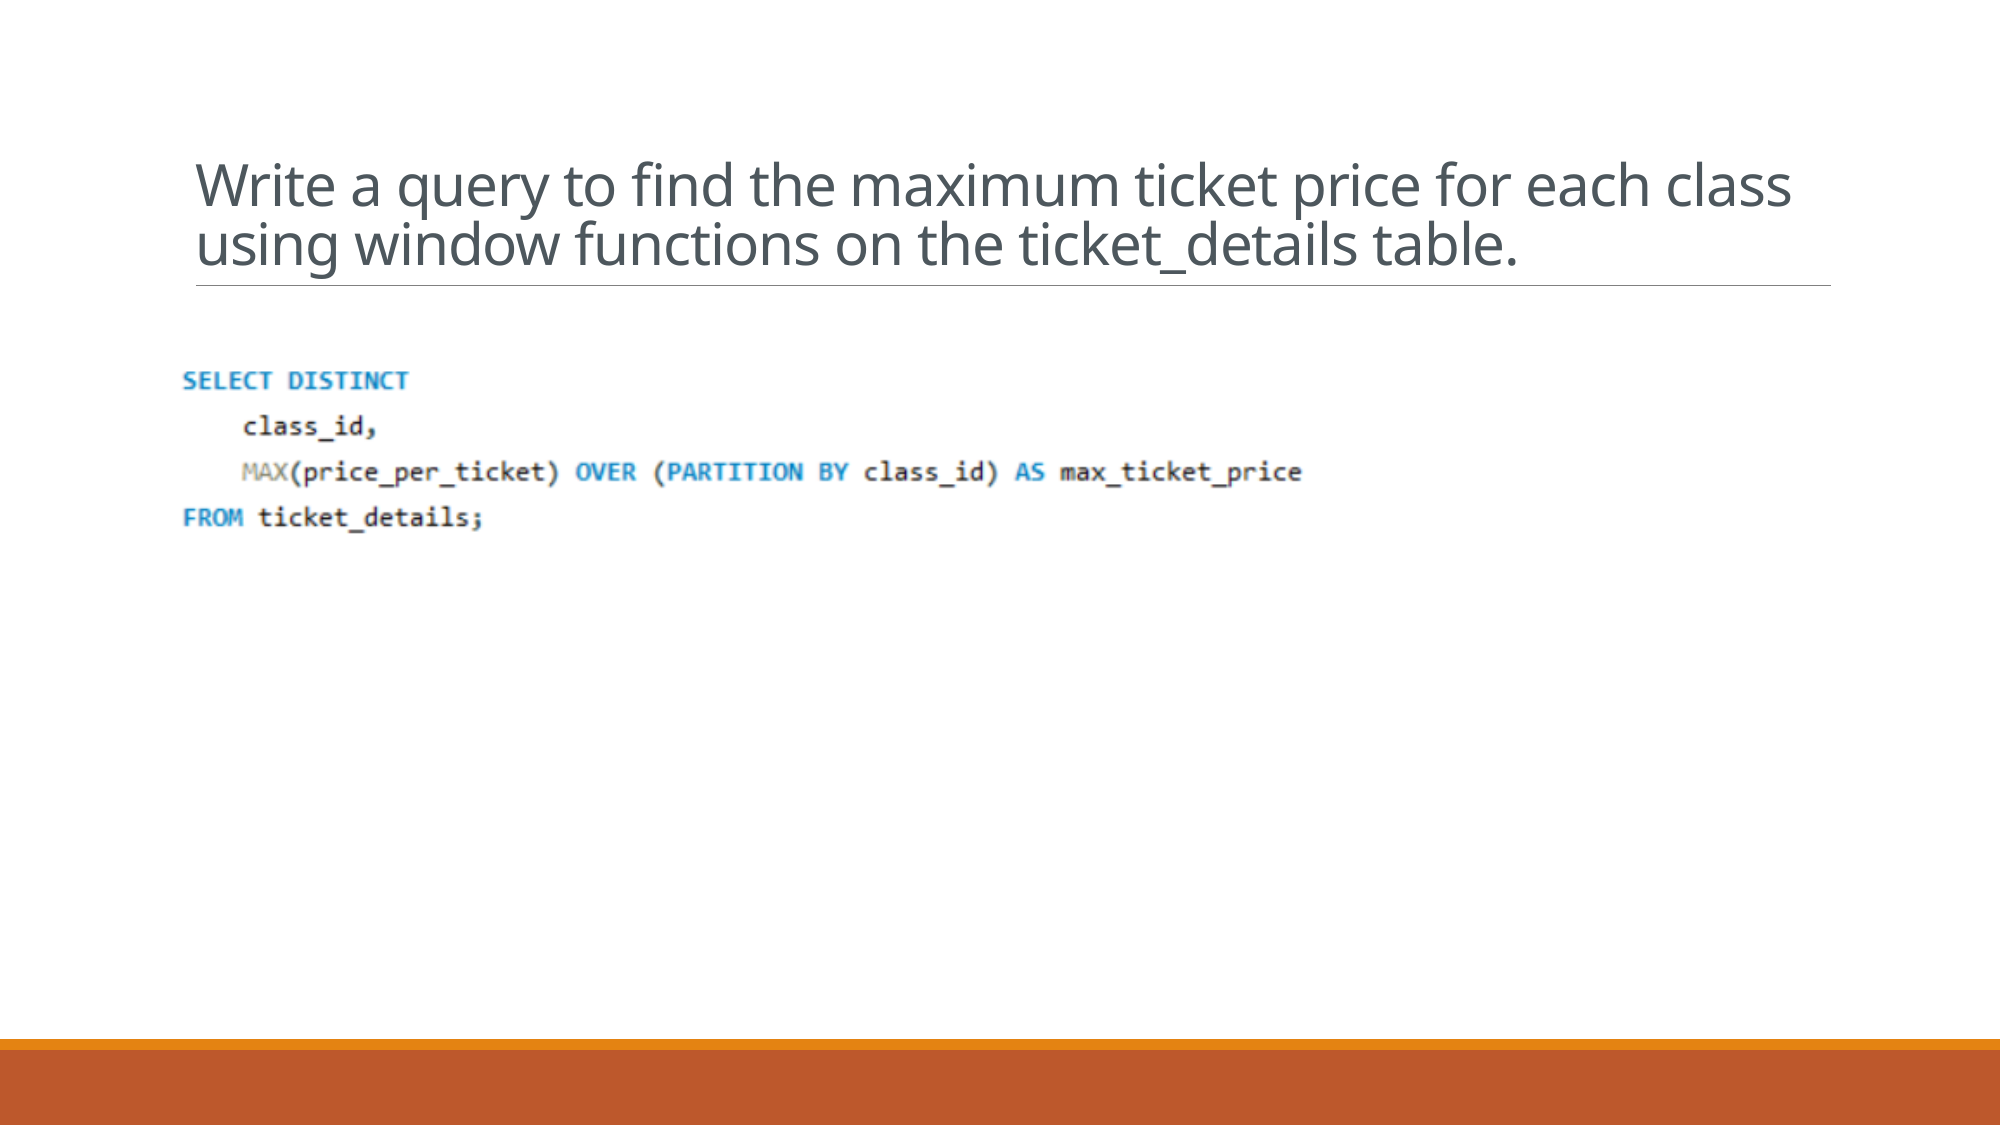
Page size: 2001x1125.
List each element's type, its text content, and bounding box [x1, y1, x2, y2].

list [165, 350, 1387, 563]
title Write a query to find the maximum ticket price for each class using window functions on the ticket_details table. [180, 47, 1830, 285]
